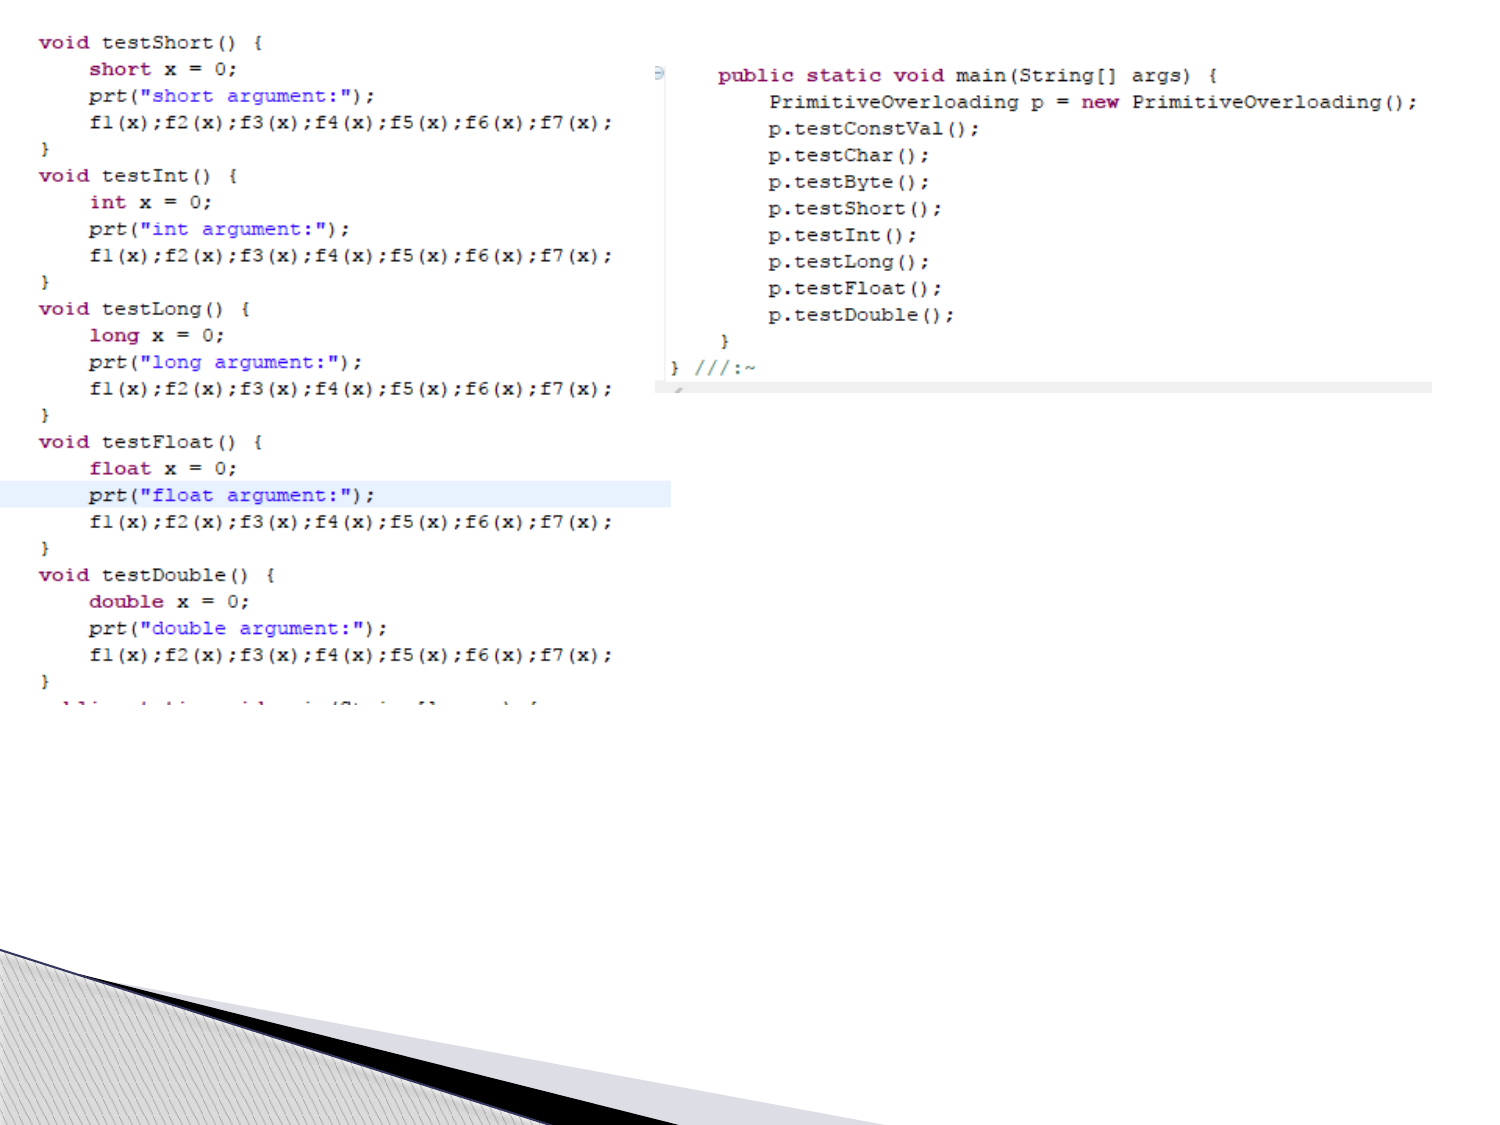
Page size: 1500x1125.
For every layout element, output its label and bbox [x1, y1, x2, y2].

picture [0, 30, 1433, 705]
